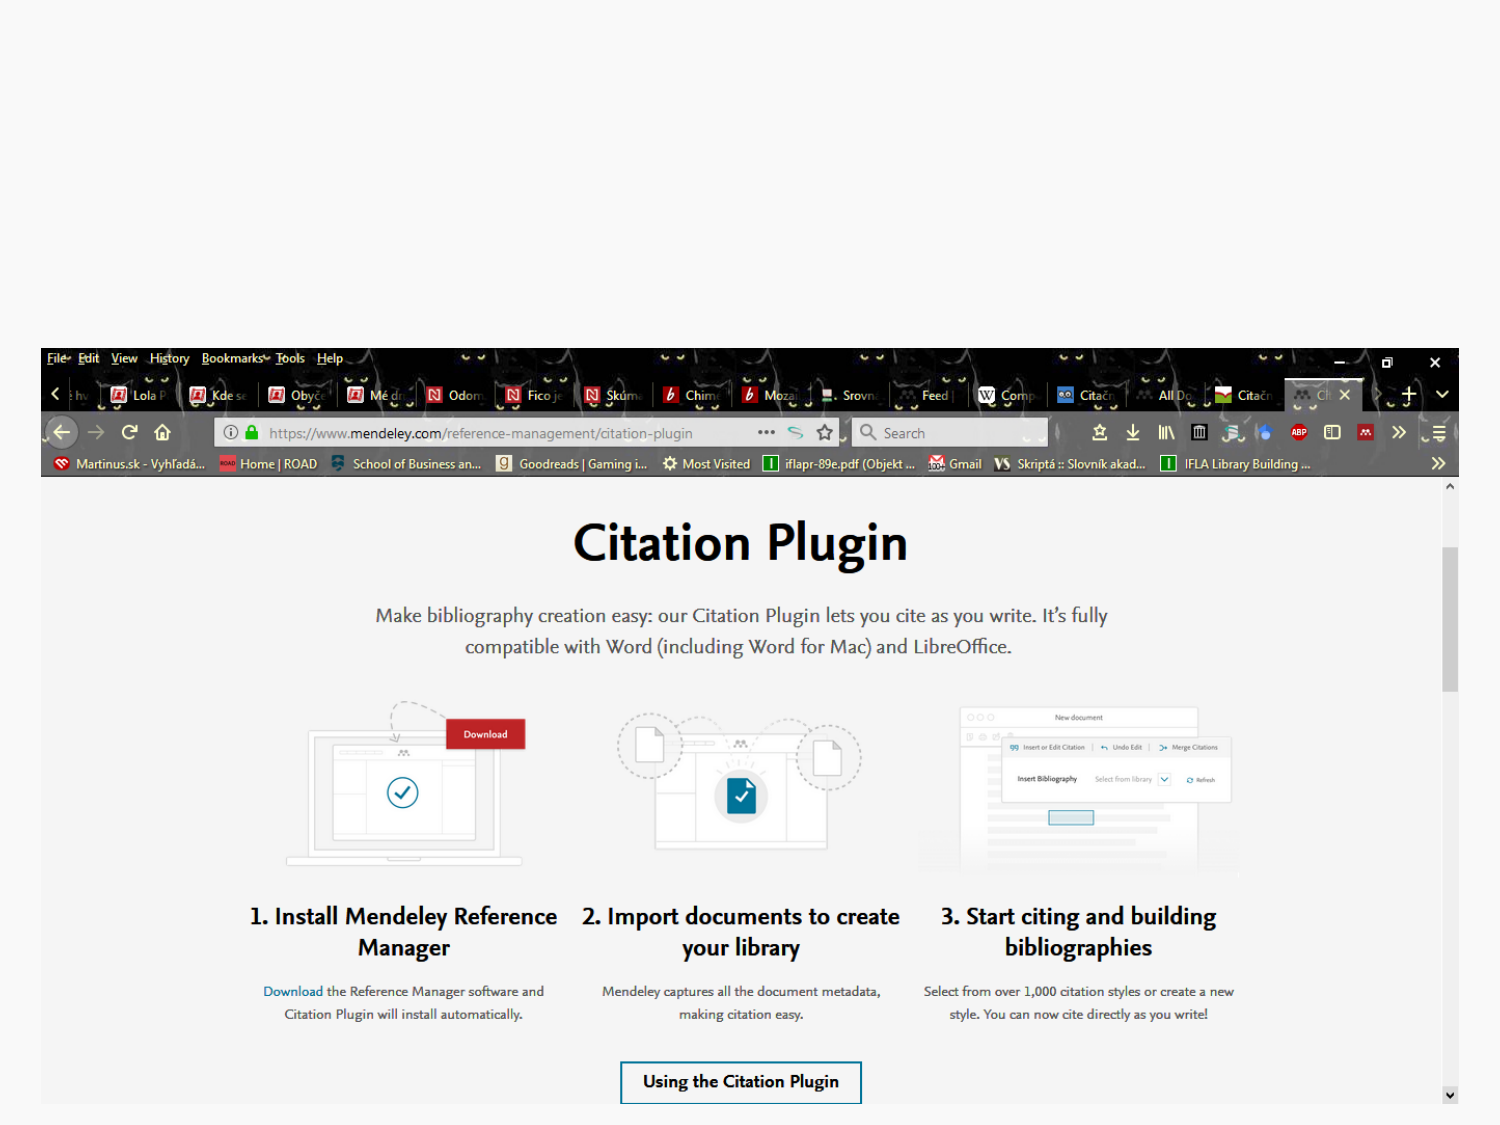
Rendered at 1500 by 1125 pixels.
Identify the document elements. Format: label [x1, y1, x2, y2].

list [41, 347, 1459, 1104]
